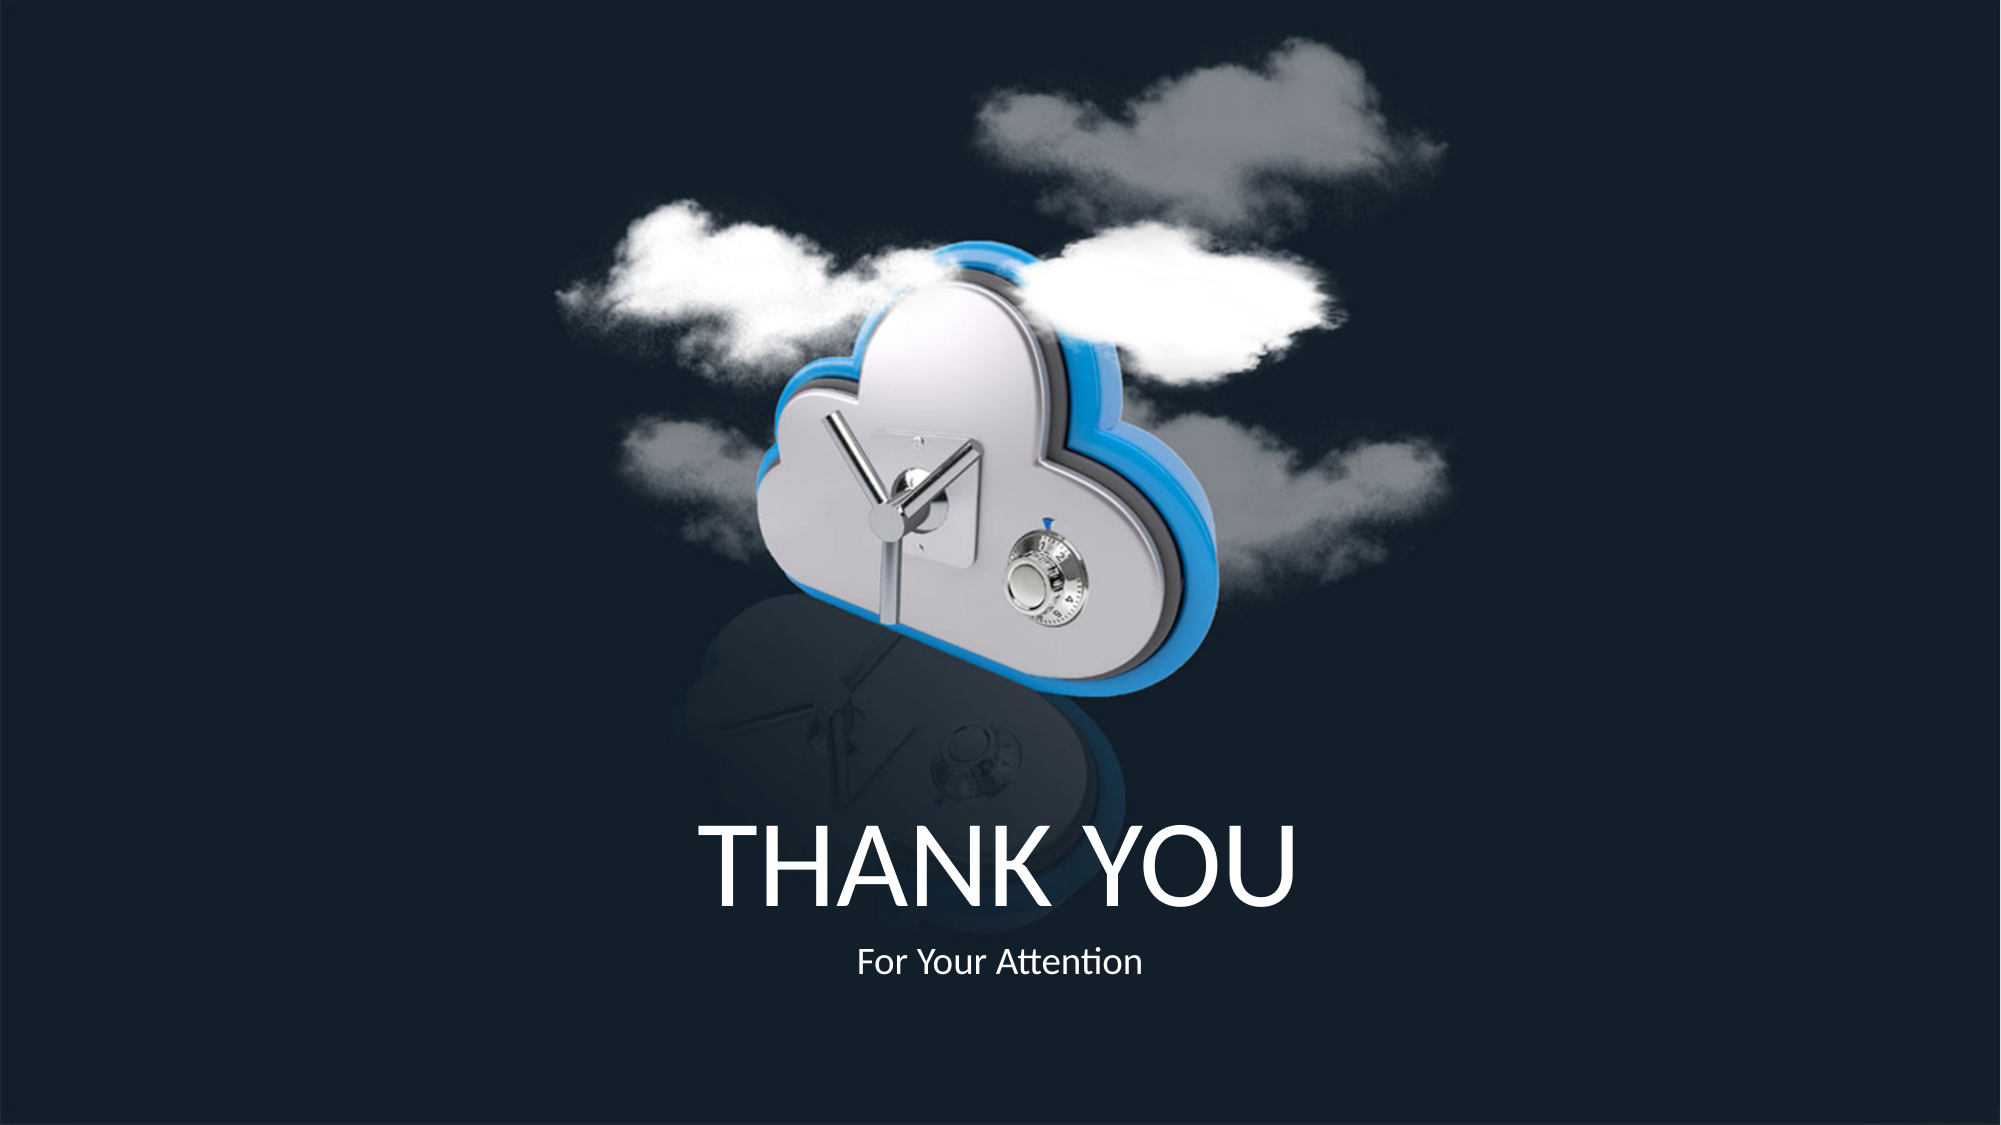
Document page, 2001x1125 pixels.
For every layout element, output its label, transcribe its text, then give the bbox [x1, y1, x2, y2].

text_box For Your Attention [0, 927, 2000, 990]
text_box THANK YOU [0, 774, 2000, 927]
picture [0, 0, 2001, 1125]
